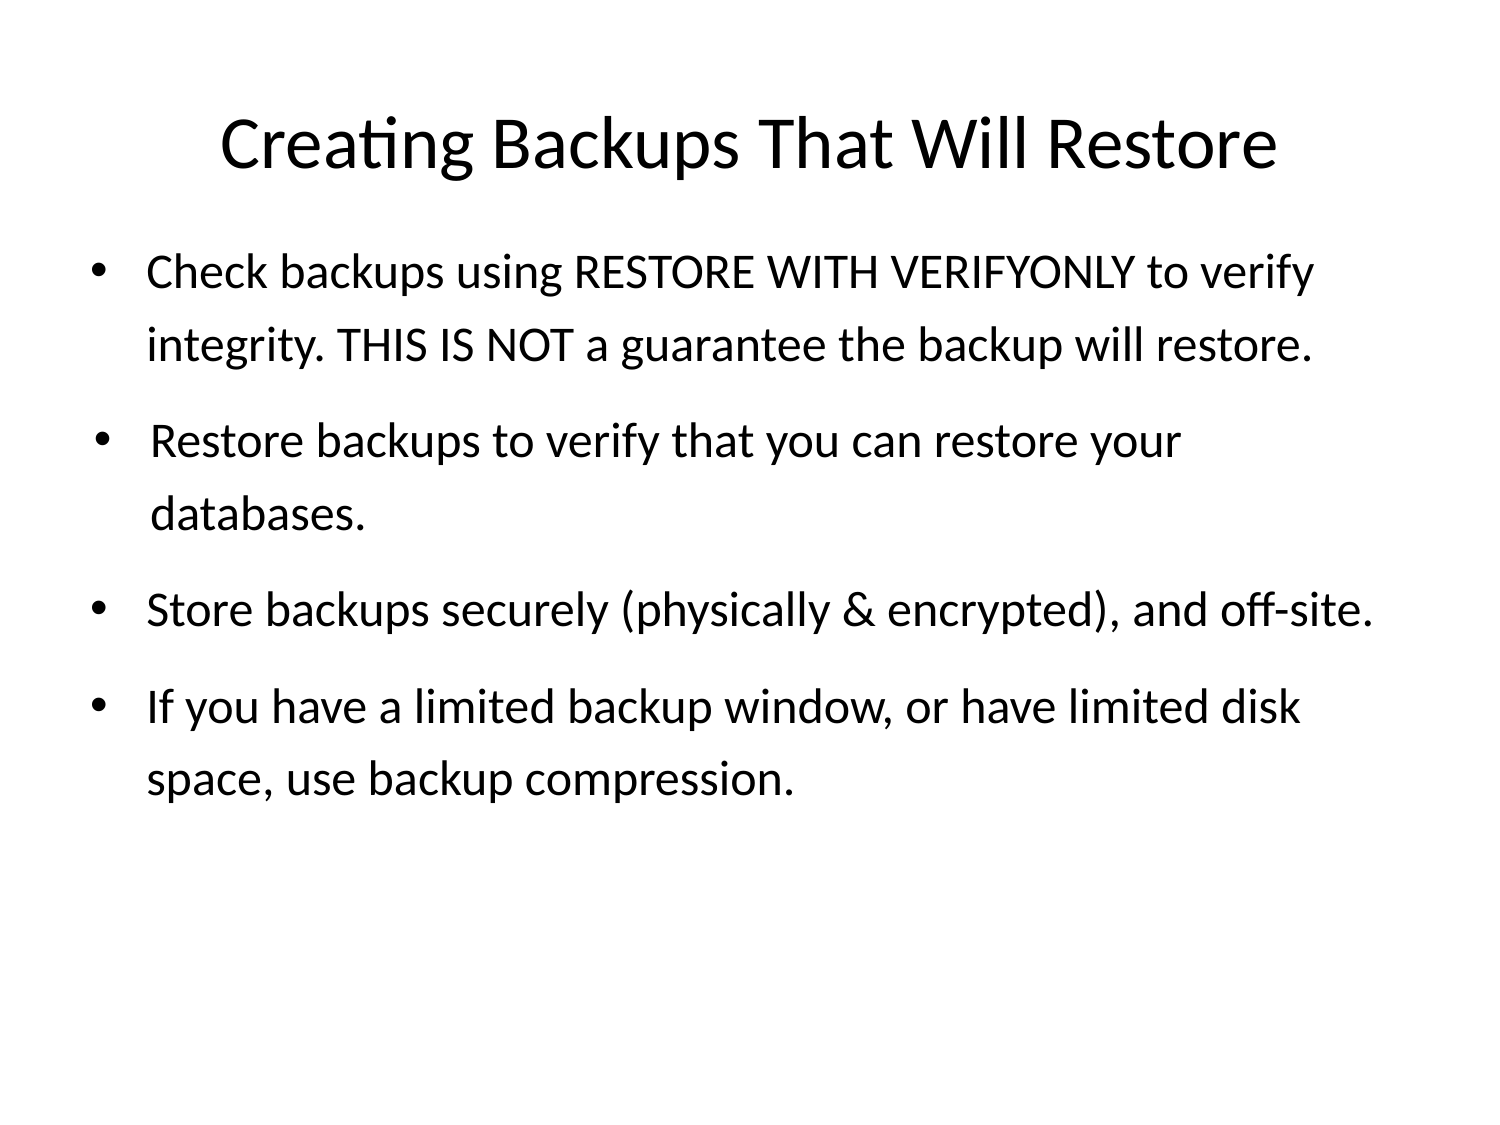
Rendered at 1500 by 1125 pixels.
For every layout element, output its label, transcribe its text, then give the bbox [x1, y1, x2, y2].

title Creating Backups That Will Restore [74, 44, 1426, 219]
list Check backups using RESTORE WITH VERIFYONLY to verify integrity. THIS IS NOT a guarantee the backup will restore. Restore backups to verify that you can restore your databases. Store backups securely (physically & encrypted), and off-site. If you have a limited backup window, or have limited disk space, use backup compression. [74, 219, 1426, 1075]
